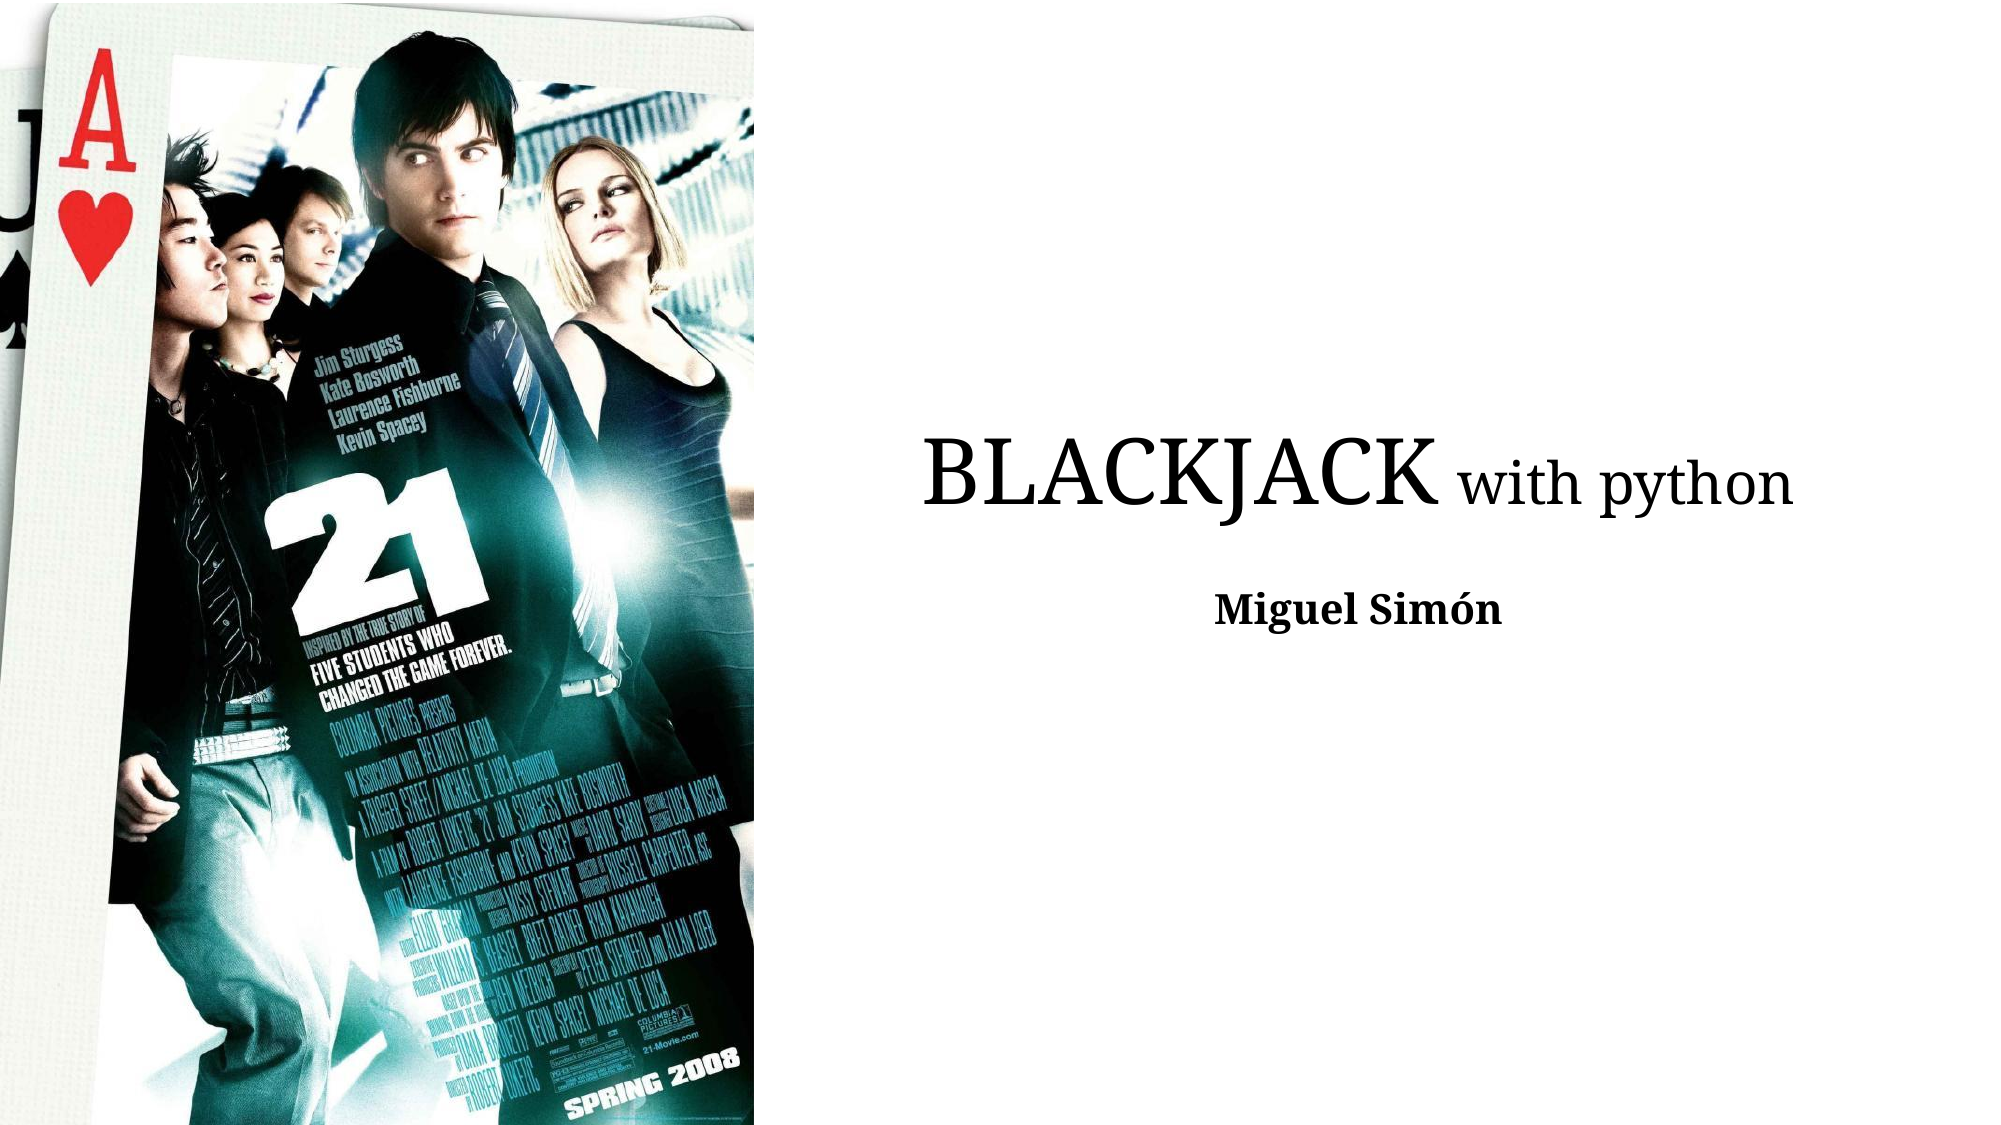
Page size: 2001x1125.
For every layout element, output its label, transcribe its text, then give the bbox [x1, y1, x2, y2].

text_box BLACKJACK with python [906, 405, 1811, 531]
text_box Miguel Simón [1199, 575, 1518, 640]
picture [0, 3, 754, 1125]
